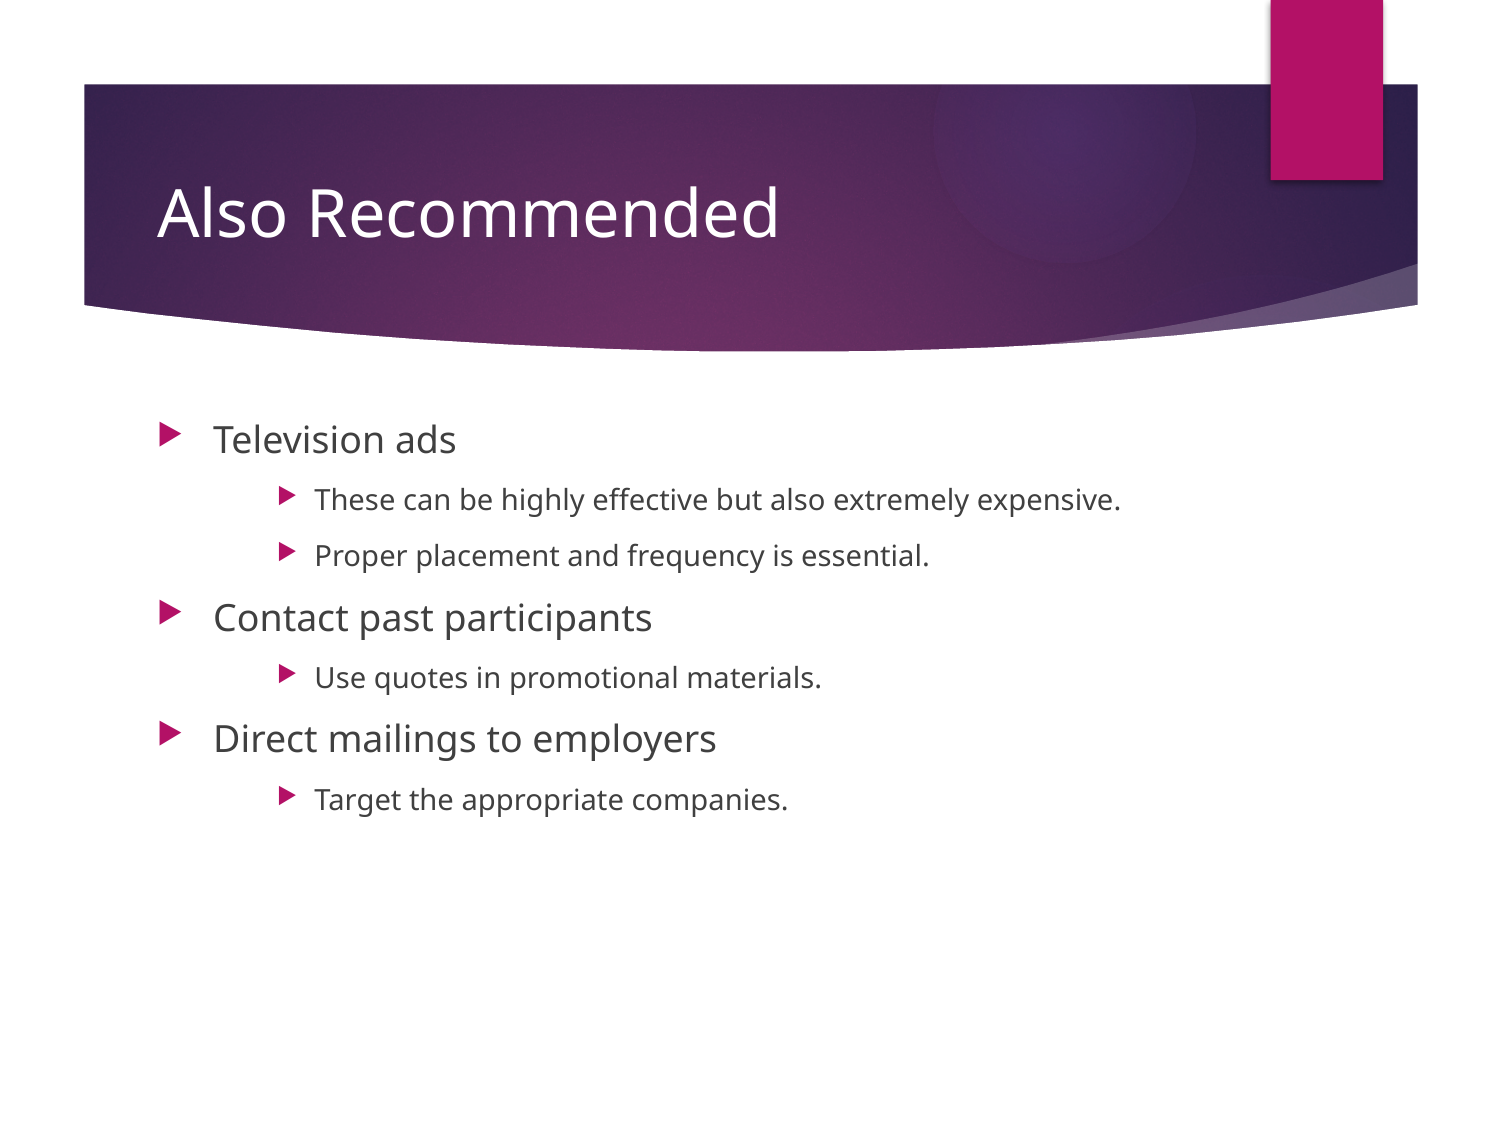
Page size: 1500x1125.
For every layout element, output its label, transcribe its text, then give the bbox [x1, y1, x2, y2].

list Television ads These can be highly effective but also extremely expensive. Proper placement and frequency is essential. Contact past participants Use quotes in promotional materials. Direct mailings to employers Target the appropriate companies. [141, 408, 1183, 988]
title Also Recommended [142, 152, 1183, 269]
